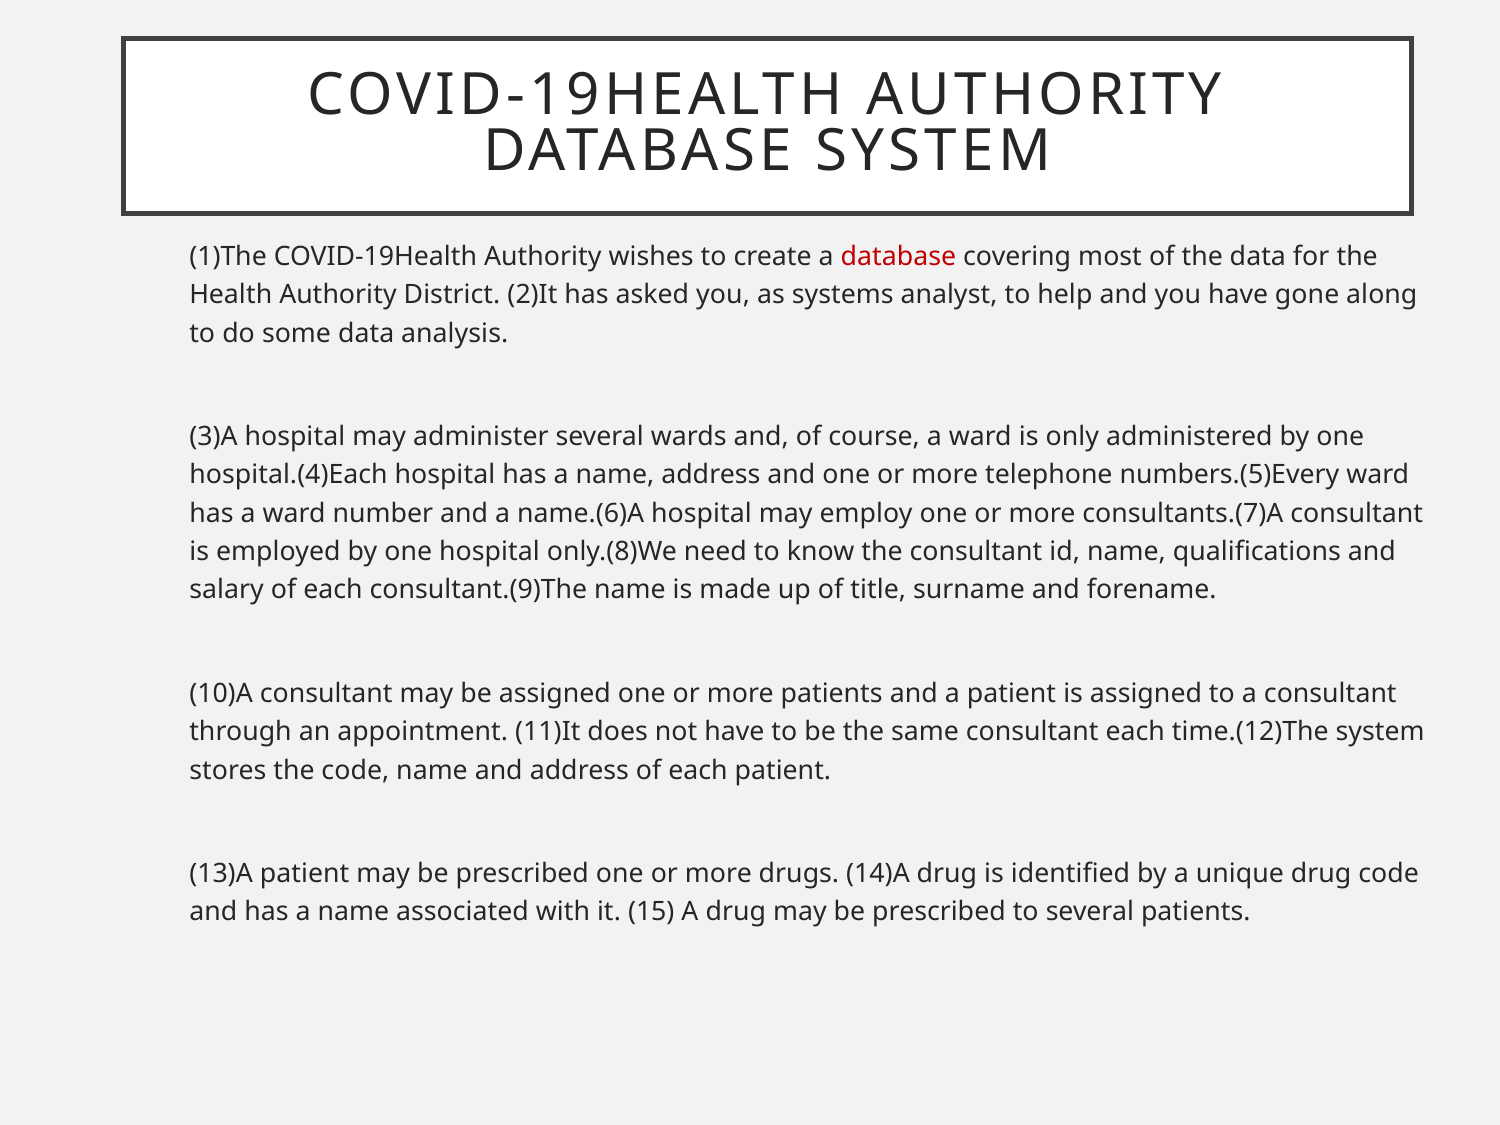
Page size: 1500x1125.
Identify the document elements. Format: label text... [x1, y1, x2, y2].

title COVID-19HEALTH AUTHORITY DATABASE SYSTEM [121, 36, 1414, 216]
list (1)The COVID-19Health Authority wishes to create a database covering most of the data for the Health Authority District. (2)It has asked you, as systems analyst, to help and you have gone along to do some data analysis. (3)A hospital may administer several wards and, of course, a ward is only administered by one hospital.(4)Each hospital has a name, address and one or more telephone numbers.(5)Every ward has a ward number and a name.(6)A hospital may employ one or more consultants.(7)A consultant is employed by one hospital only.(8)We need to know the consultant id, name, qualifications and salary of each consultant.(9)The name is made up of title, surname and forename. (10)A consultant may be assigned one or more patients and a patient is assigned to a consultant through an appointment. (11)It does not have to be the same consultant each time.(12)The system stores the code, name and address of each patient. (13)A patient may be prescribed one or more drugs. (14)A drug is identified by a unique drug code and has a name associated with it. (15) A drug may be prescribed to several patients. [140, 224, 1448, 983]
